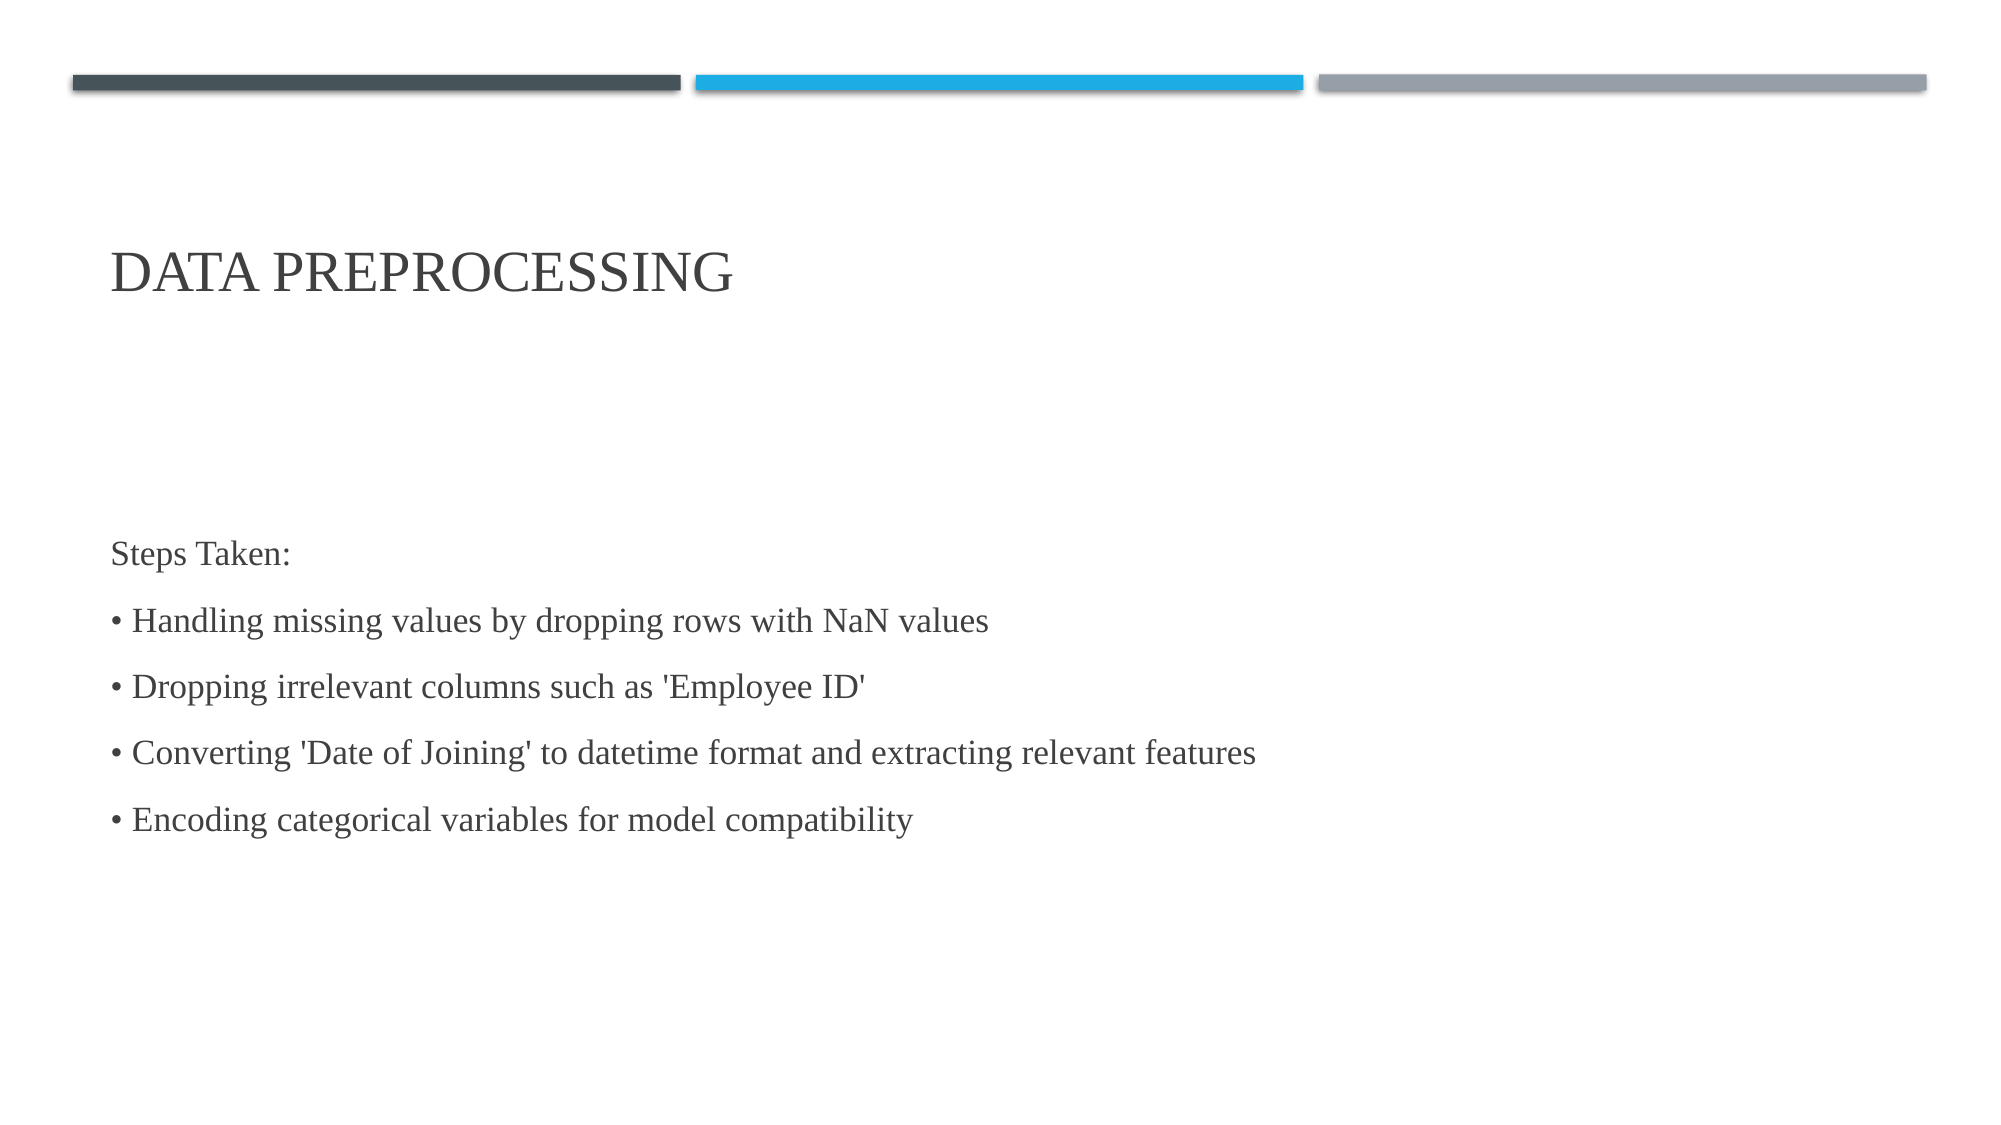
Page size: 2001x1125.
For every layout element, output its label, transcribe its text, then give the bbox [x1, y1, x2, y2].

list Steps Taken: • Handling missing values by dropping rows with NaN values • Dropping irrelevant columns such as 'Employee ID' • Converting 'Date of Joining' to datetime format and extracting relevant features • Encoding categorical variables for model compatibility [95, 383, 1905, 981]
title Data Preprocessing [95, 115, 1905, 311]
